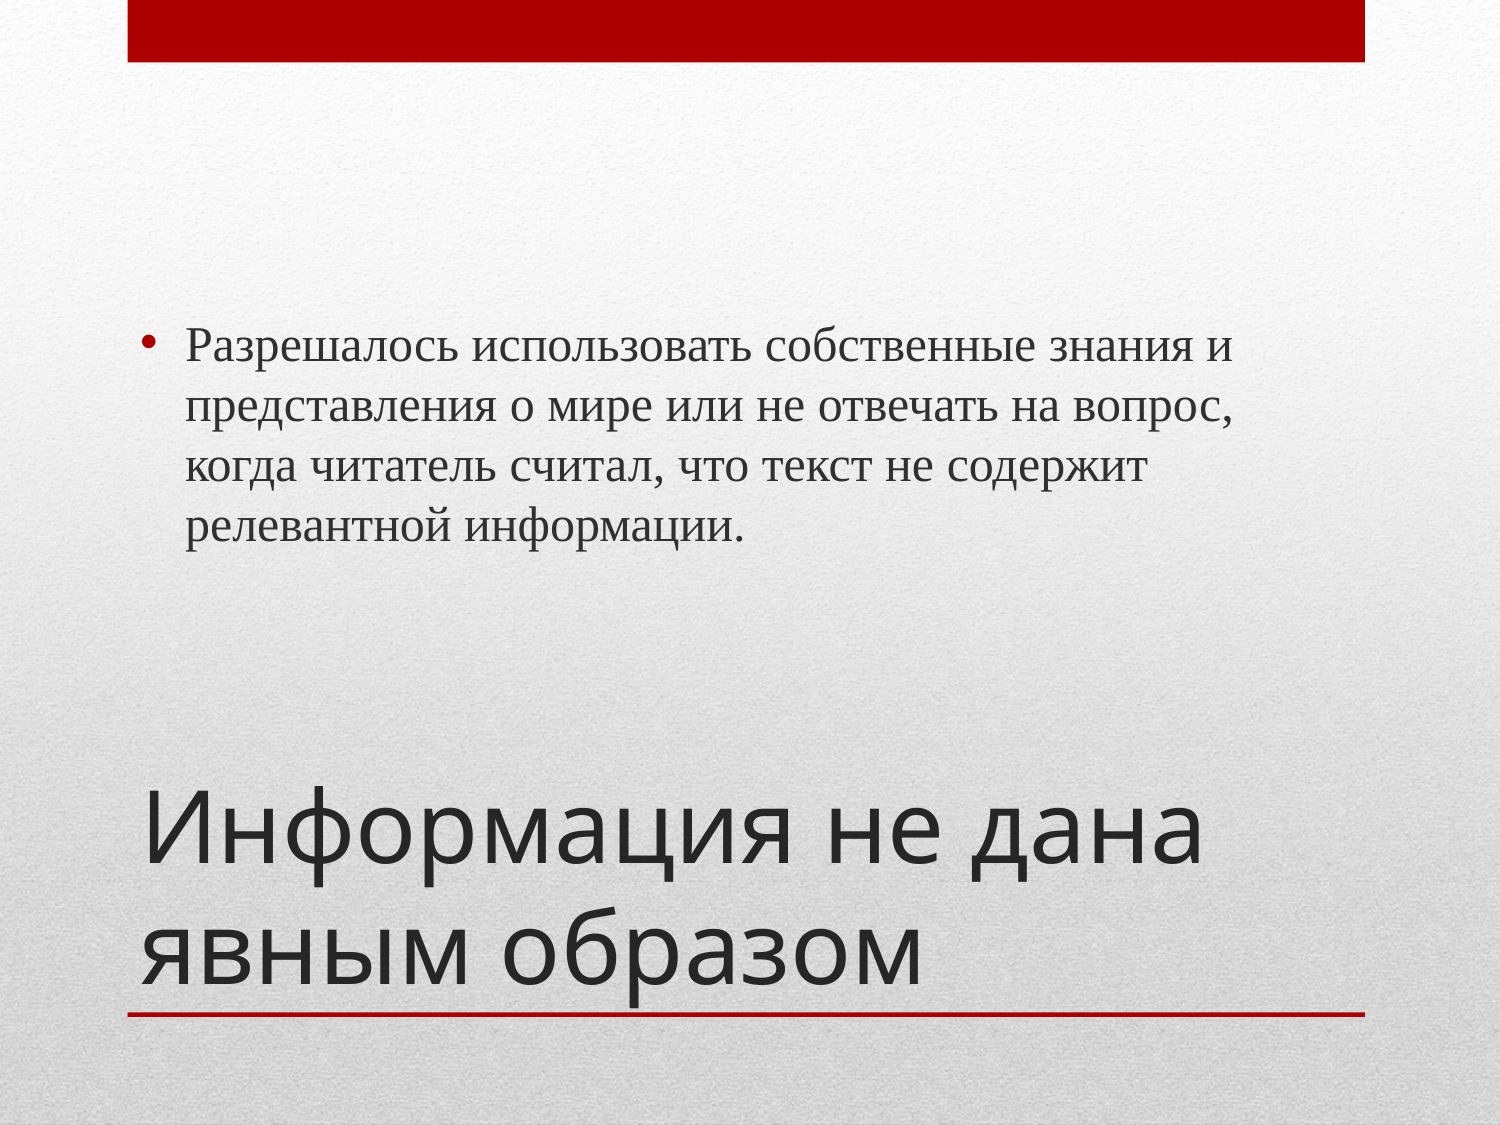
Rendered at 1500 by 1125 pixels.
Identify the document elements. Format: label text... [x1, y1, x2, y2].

title Информация не дана явным образом [125, 750, 1238, 1013]
list Разрешалось использовать собственные знания и представления о мире или не отвечать на вопрос, когда читатель считал, что текст не содержит релевантной информации. [125, 112, 1363, 750]
